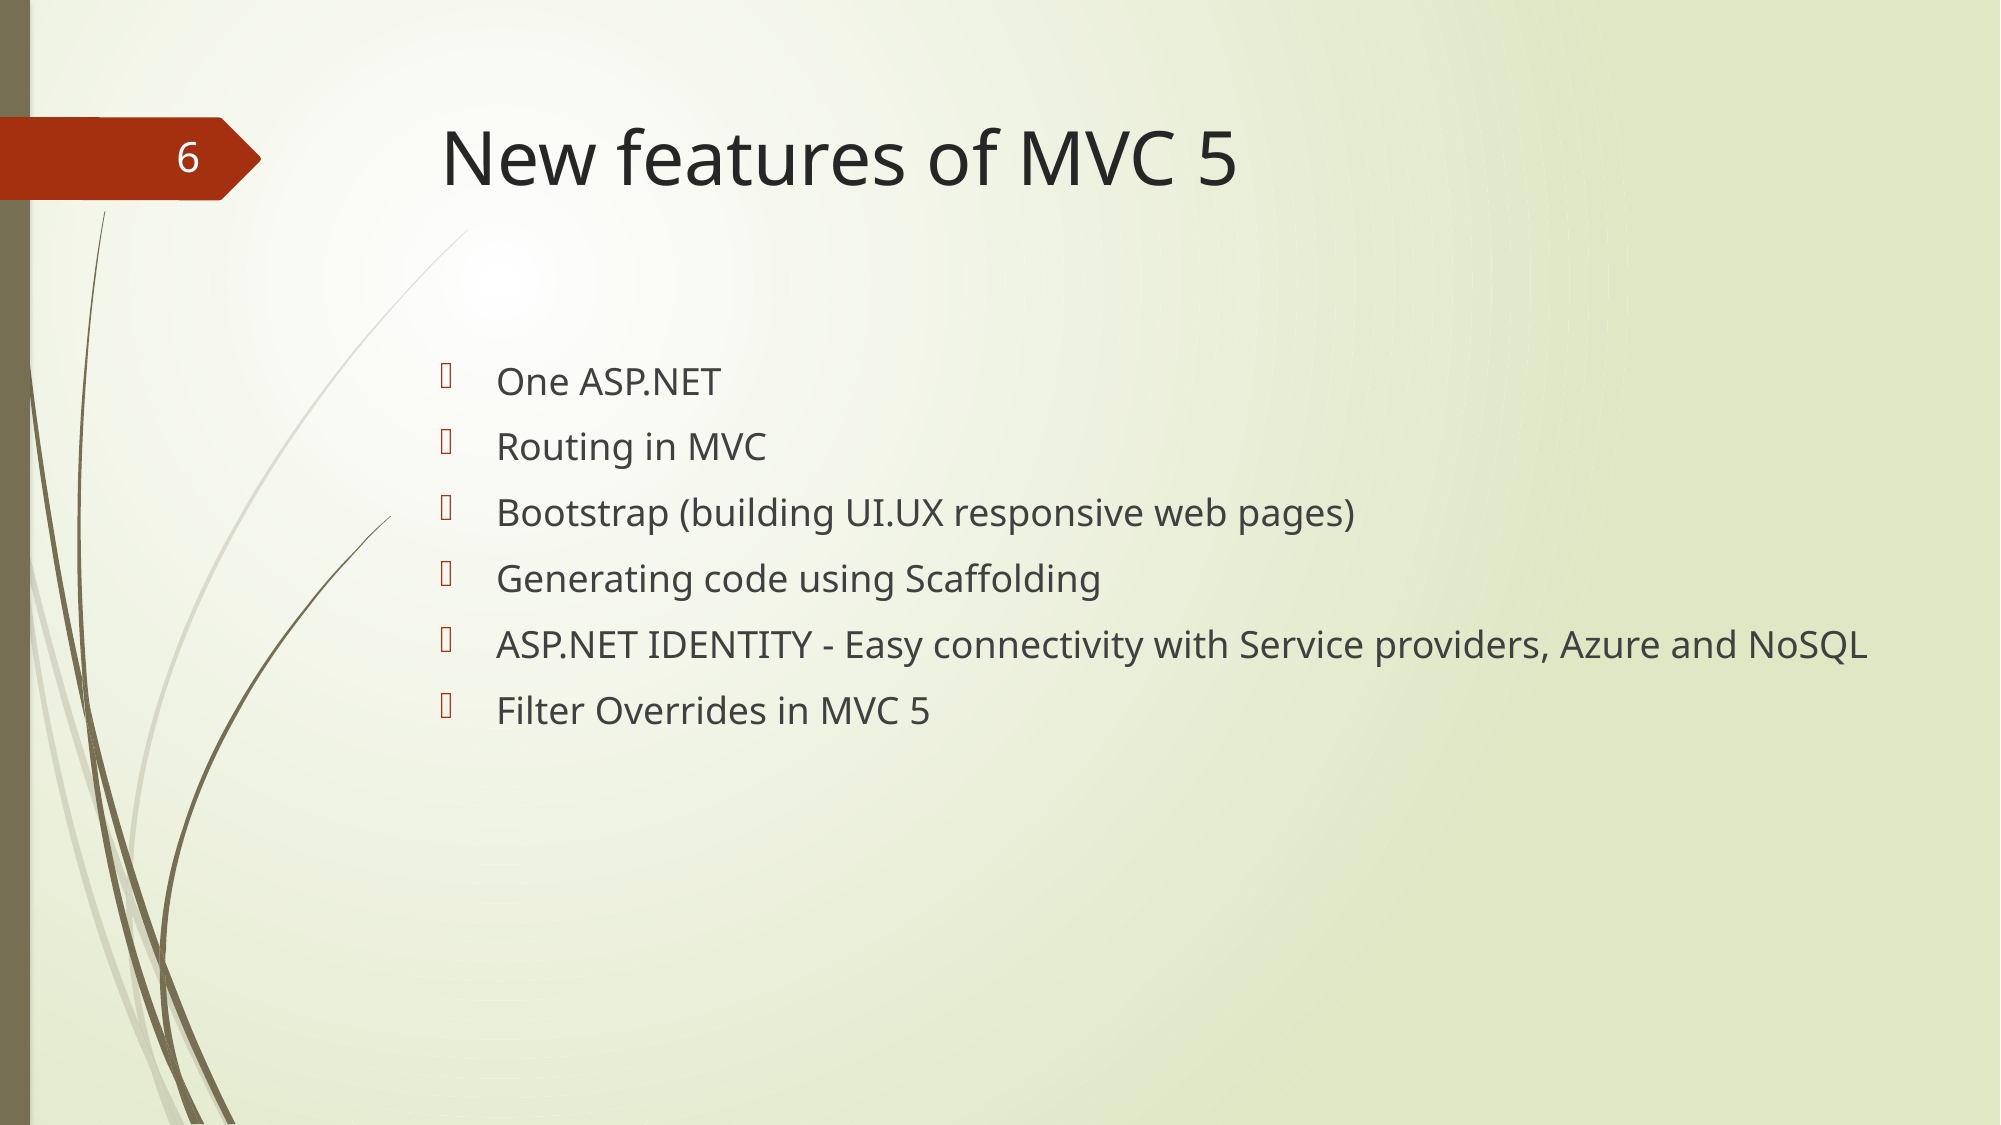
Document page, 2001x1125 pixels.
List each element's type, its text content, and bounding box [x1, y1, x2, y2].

slide_number 6 [87, 129, 216, 190]
title New features of MVC 5 [425, 102, 1888, 313]
list One ASP.NET Routing in MVC Bootstrap (building UI.UX responsive web pages) Generating code using Scaffolding ASP.NET IDENTITY - Easy connectivity with Service providers, Azure and NoSQL Filter Overrides in MVC 5 [424, 350, 1888, 970]
